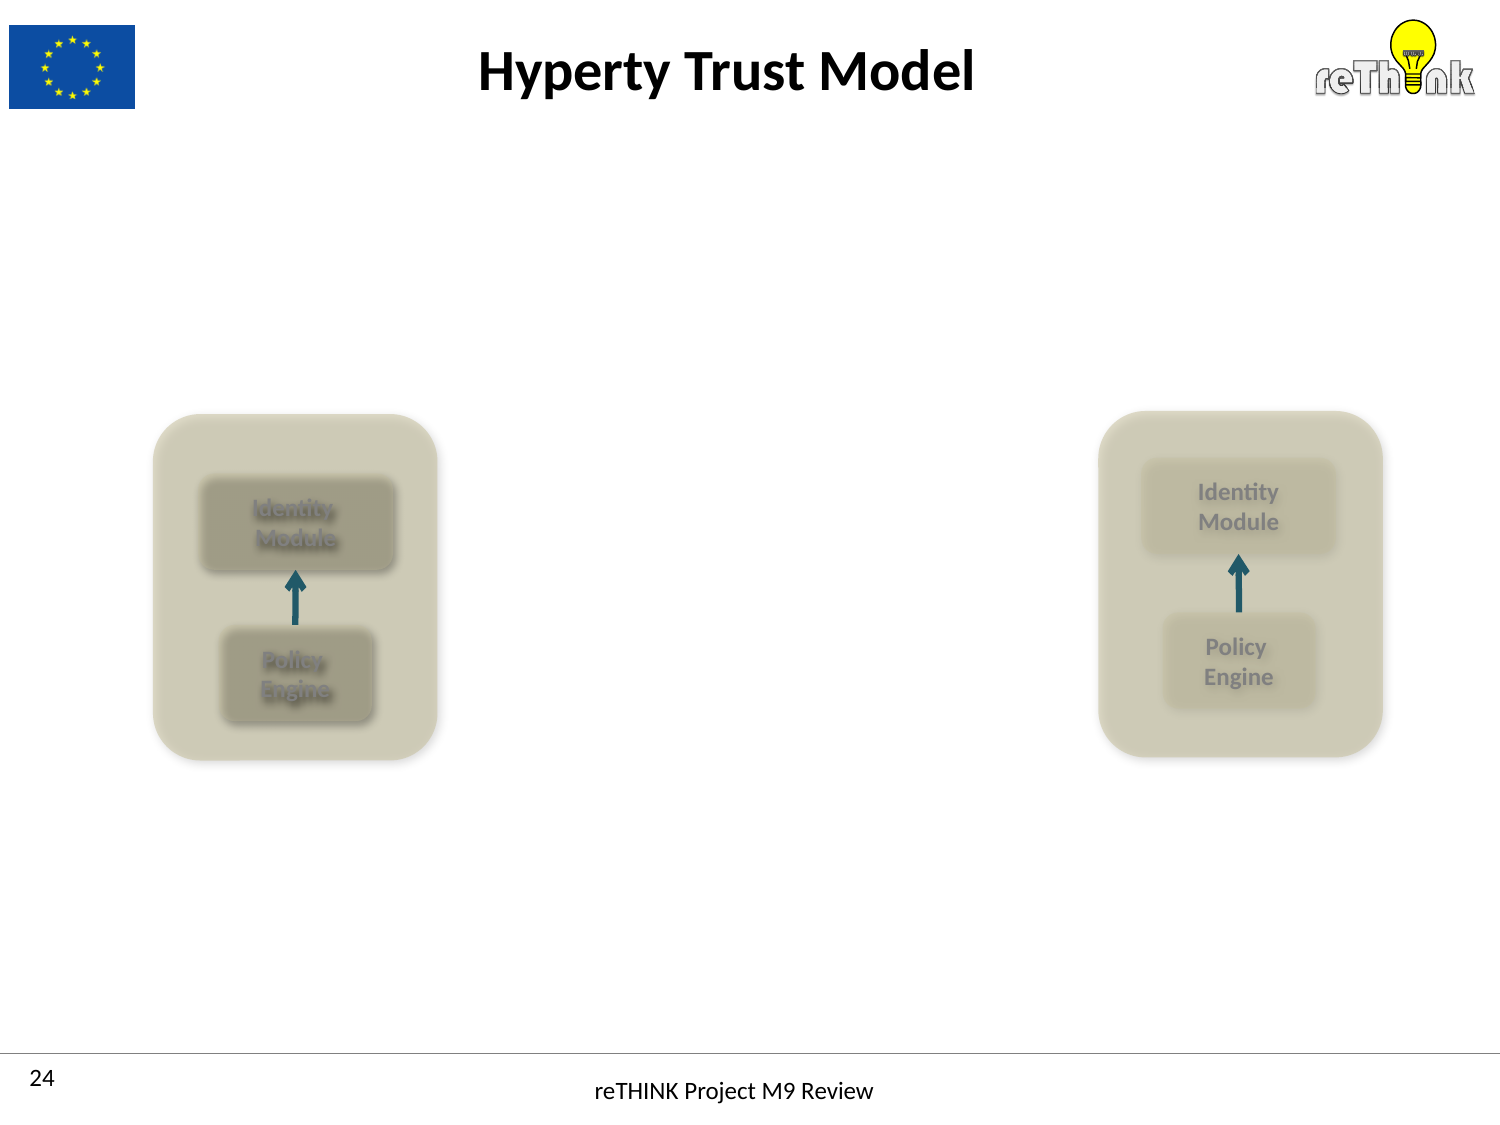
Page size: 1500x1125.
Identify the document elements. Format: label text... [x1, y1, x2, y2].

footer reTHINK Project M9 Review [70, 1059, 1399, 1120]
picture [9, 25, 135, 109]
title Hyperty Trust Model [136, 27, 1318, 106]
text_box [152, 410, 1384, 761]
